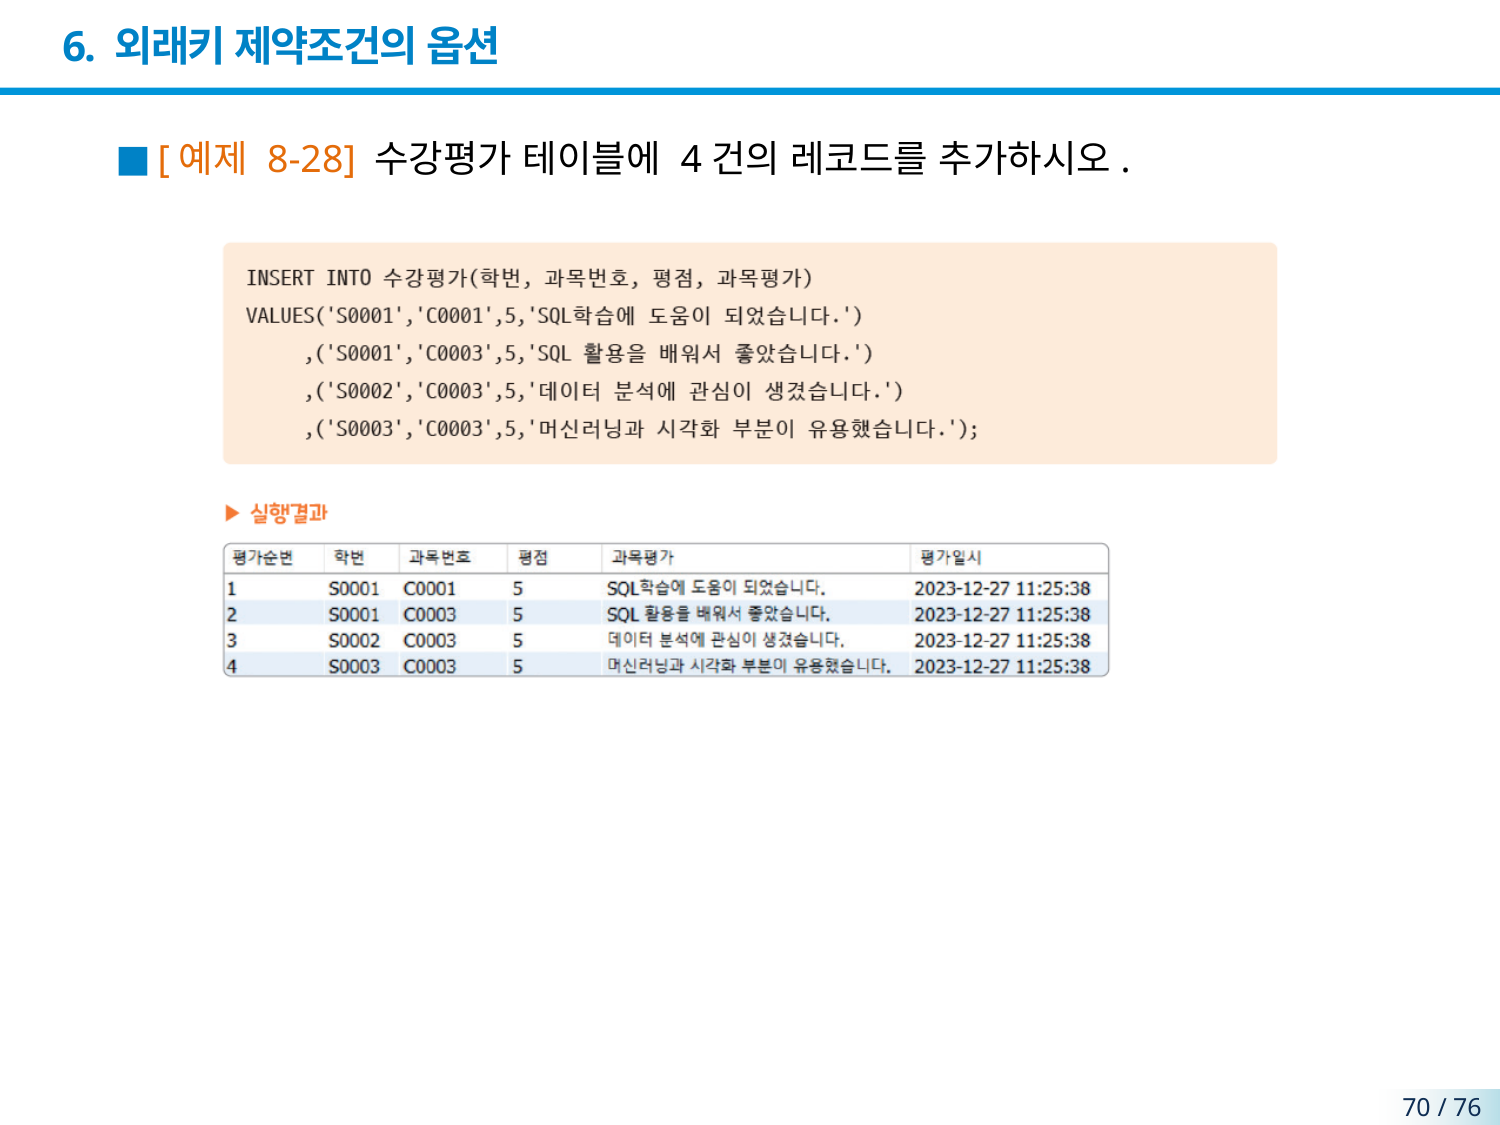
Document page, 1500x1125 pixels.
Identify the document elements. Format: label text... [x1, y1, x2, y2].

title 6. 외래키 제약조건의 옵션 [47, 5, 1325, 84]
list [예제 8-28] 수강평가 테이블에 4건의 레코드를 추가하시오. [100, 127, 1459, 1050]
picture [218, 237, 1282, 681]
